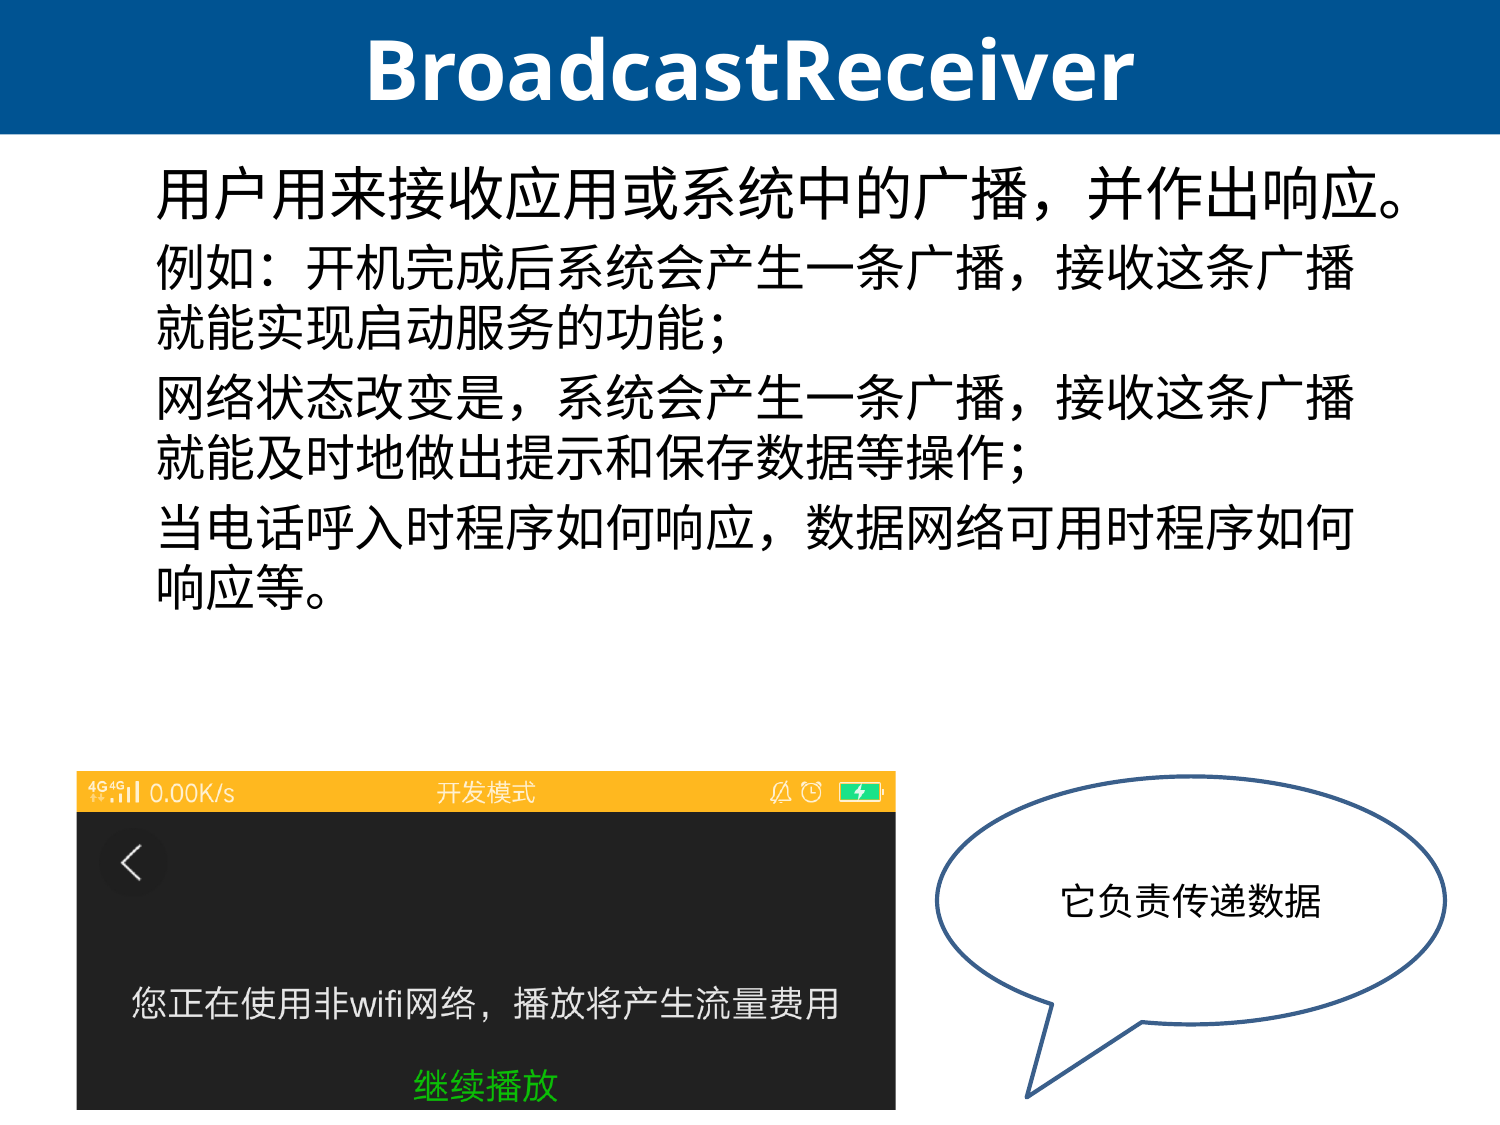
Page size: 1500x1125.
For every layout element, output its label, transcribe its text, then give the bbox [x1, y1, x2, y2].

picture [76, 771, 896, 1110]
title BroadcastReceiver [0, 0, 1500, 135]
list 用户用来接收应用或系统中的广播，并作出响应。 例如：开机完成后系统会产生一条广播，接收这条广播就能实现启动服务的功能； 网络状态改变是，系统会产生一条广播，接收这条广播就能及时地做出提示和保存数据等操作； 当电话呼入时程序如何响应，数据网络可用时程序如何响应等。 [64, 149, 1415, 892]
text_box 它负责传递数据 [934, 774, 1448, 1100]
